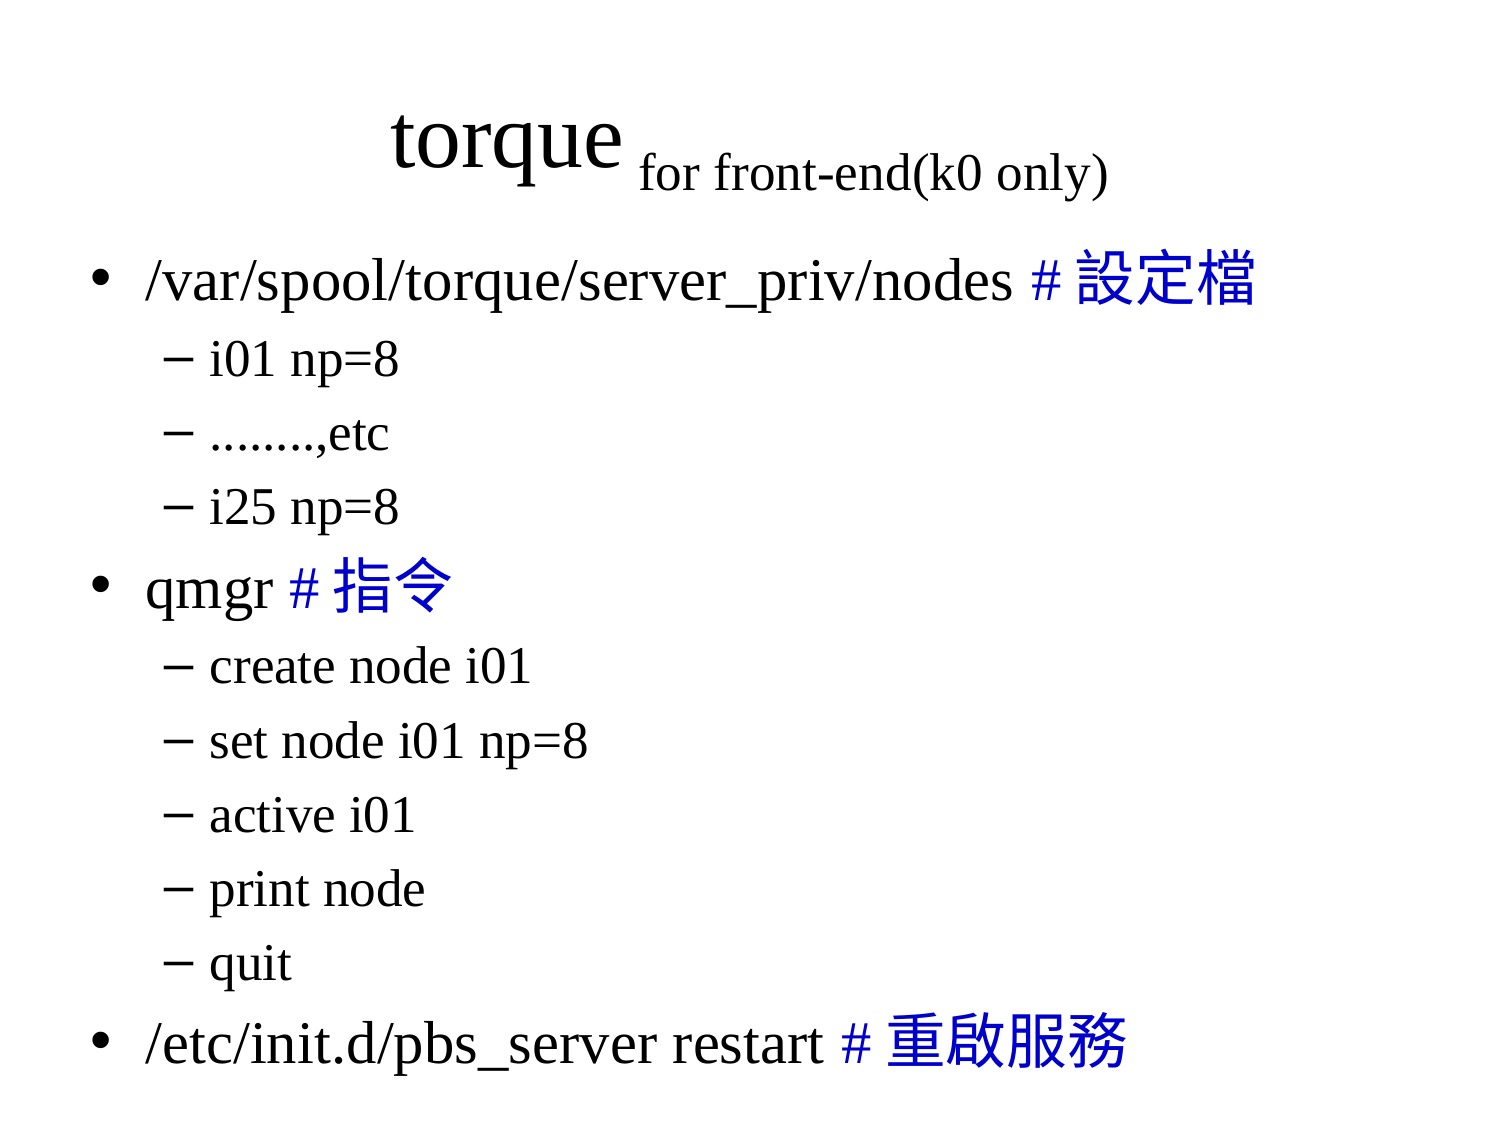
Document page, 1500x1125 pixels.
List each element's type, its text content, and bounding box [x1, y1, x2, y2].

title torque for front-end(k0 only) [75, 45, 1425, 232]
list /var/spool/torque/server_priv/nodes #設定檔 i01 np=8 ........,etc i25 np=8 qmgr #指令 create node i01 set node i01 np=8 active i01 print node quit /etc/init.d/pbs_server restart #重啟服務 [75, 232, 1425, 1093]
